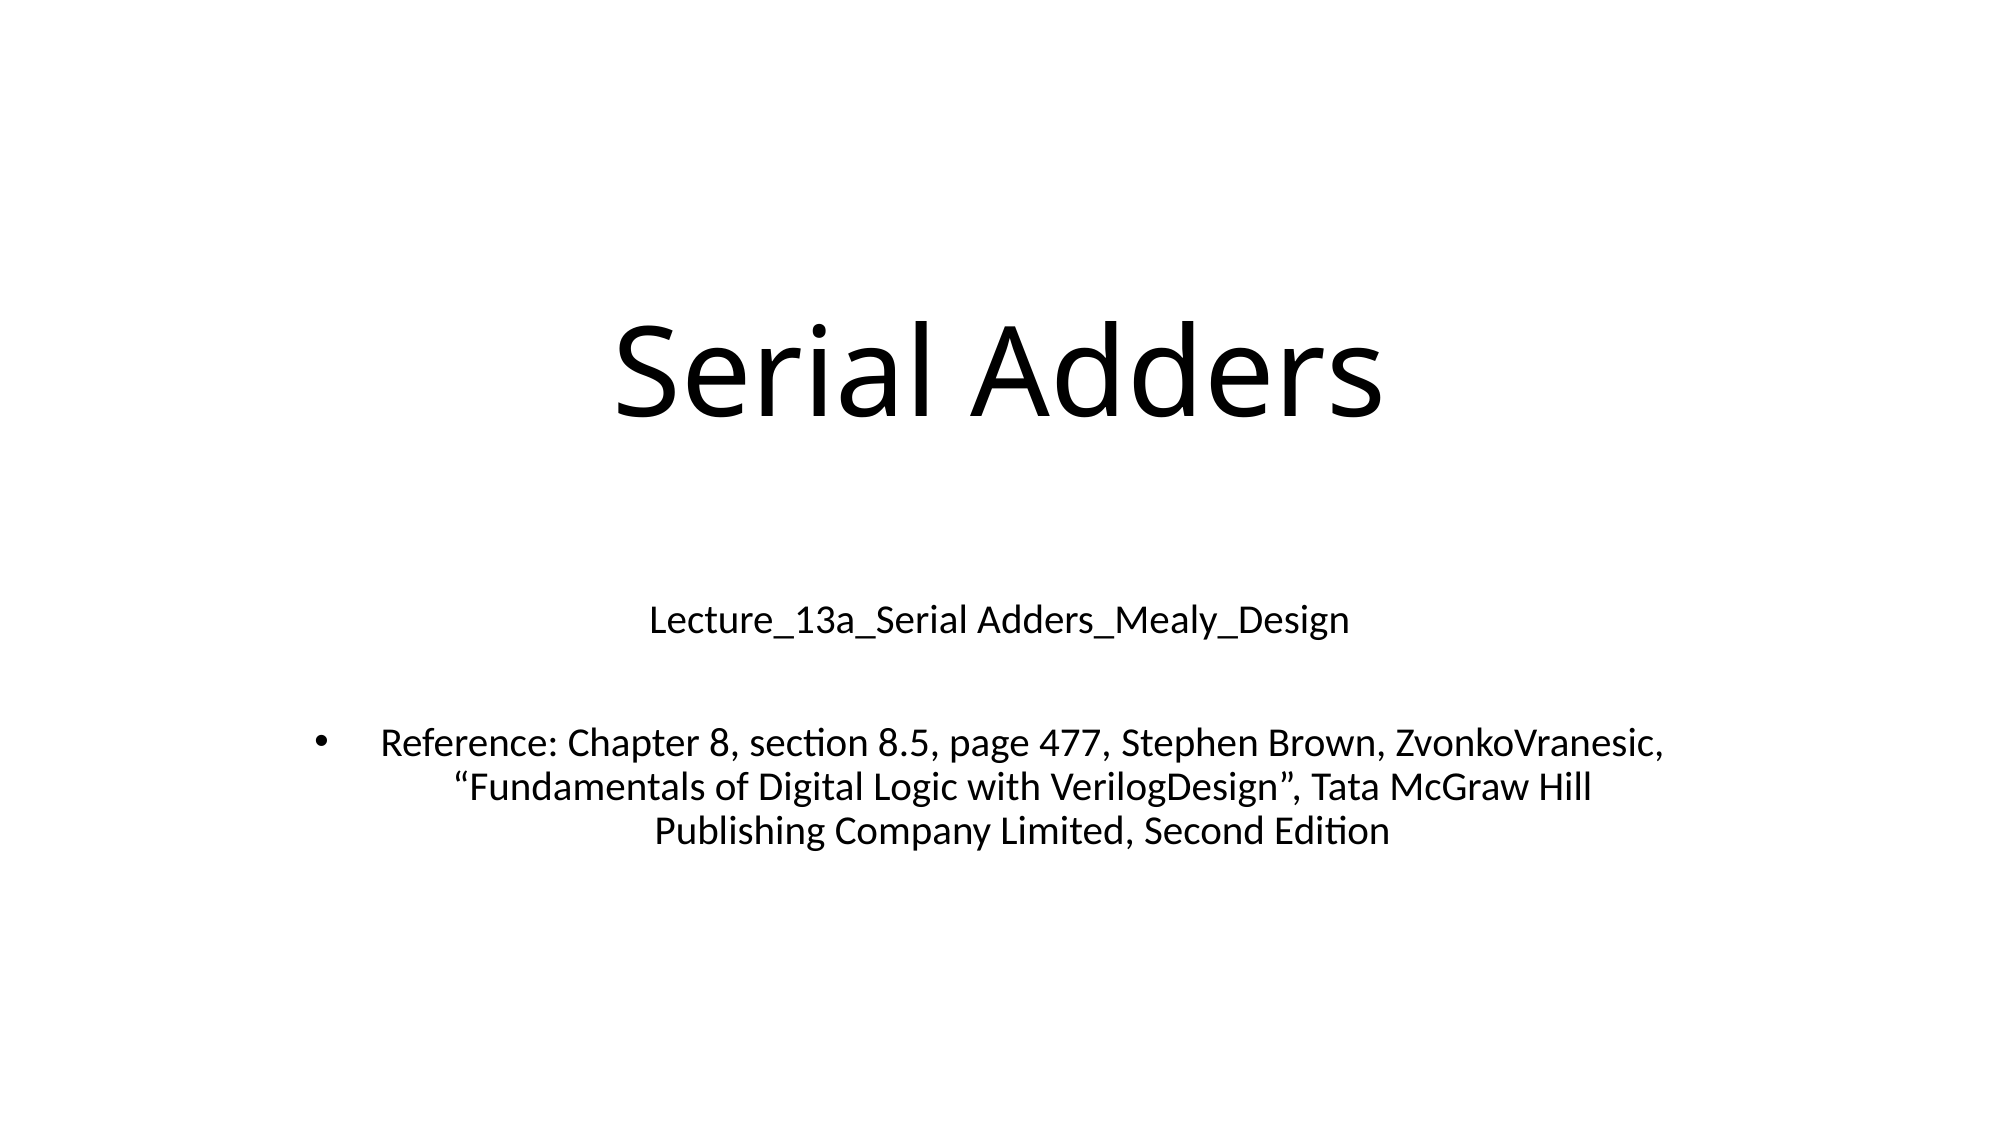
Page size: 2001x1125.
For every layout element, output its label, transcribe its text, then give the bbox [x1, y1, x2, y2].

subtitle Lecture_13a_Serial Adders_Mealy_Design Reference: Chapter 8, section 8.5, page 477, Stephen Brown, ZvonkoVranesic, “Fundamentals of Digital Logic with VerilogDesign”, Tata McGraw Hill Publishing Company Limited, Second Edition [249, 590, 1750, 863]
title Serial Adders [249, 59, 1750, 451]
